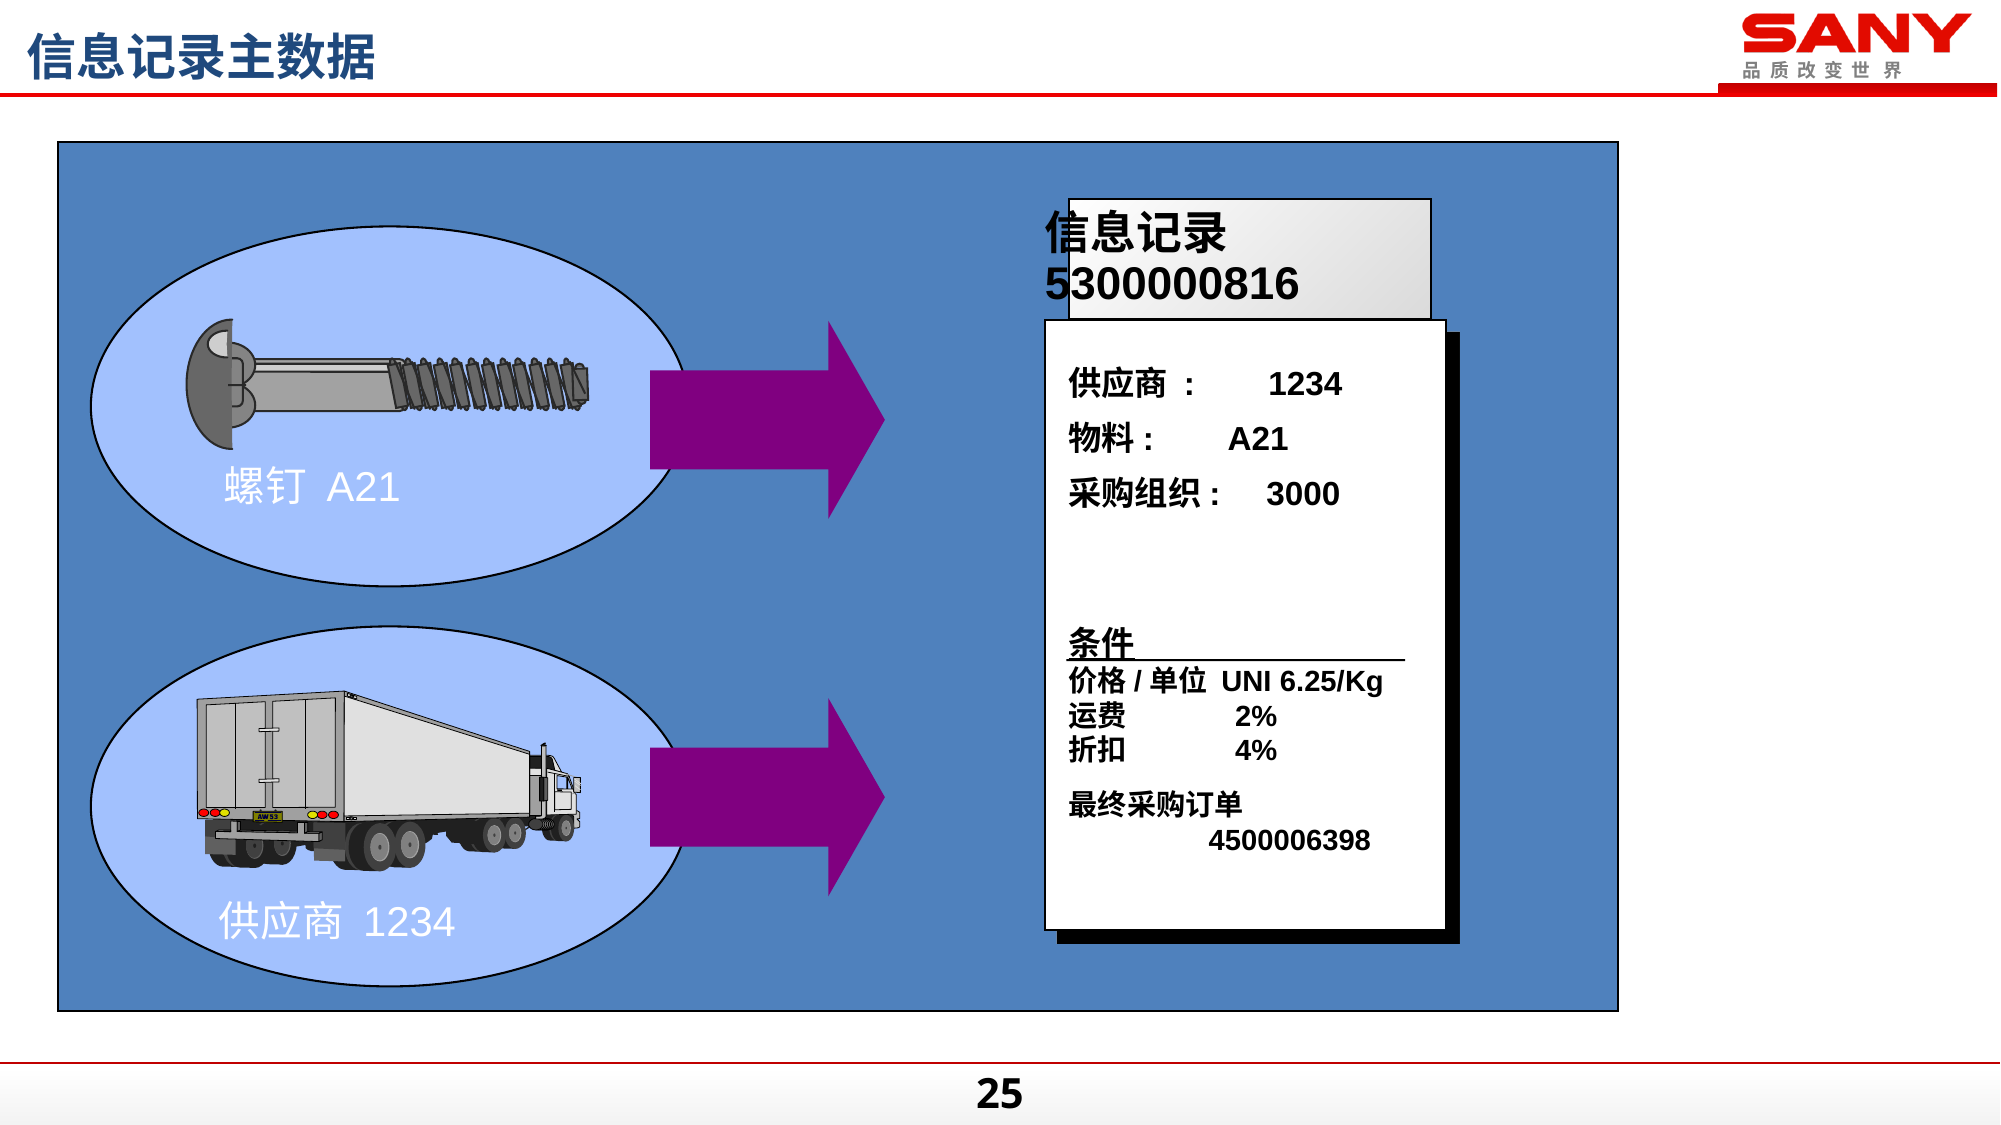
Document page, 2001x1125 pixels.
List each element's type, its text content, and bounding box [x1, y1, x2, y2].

text_box [90, 626, 681, 987]
text_box [456, 230, 683, 582]
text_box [195, 690, 583, 872]
text_box [90, 231, 317, 582]
text_box 信息记录主数据 [10, 21, 1619, 102]
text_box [1044, 198, 1447, 931]
picture [1738, 5, 1978, 61]
text_box [650, 698, 885, 897]
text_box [322, 183, 452, 586]
text_box [650, 320, 885, 519]
text_box [57, 142, 1619, 1012]
text_box 供应商 1234 [203, 887, 509, 953]
text_box 螺钉 A21 [209, 452, 317, 518]
